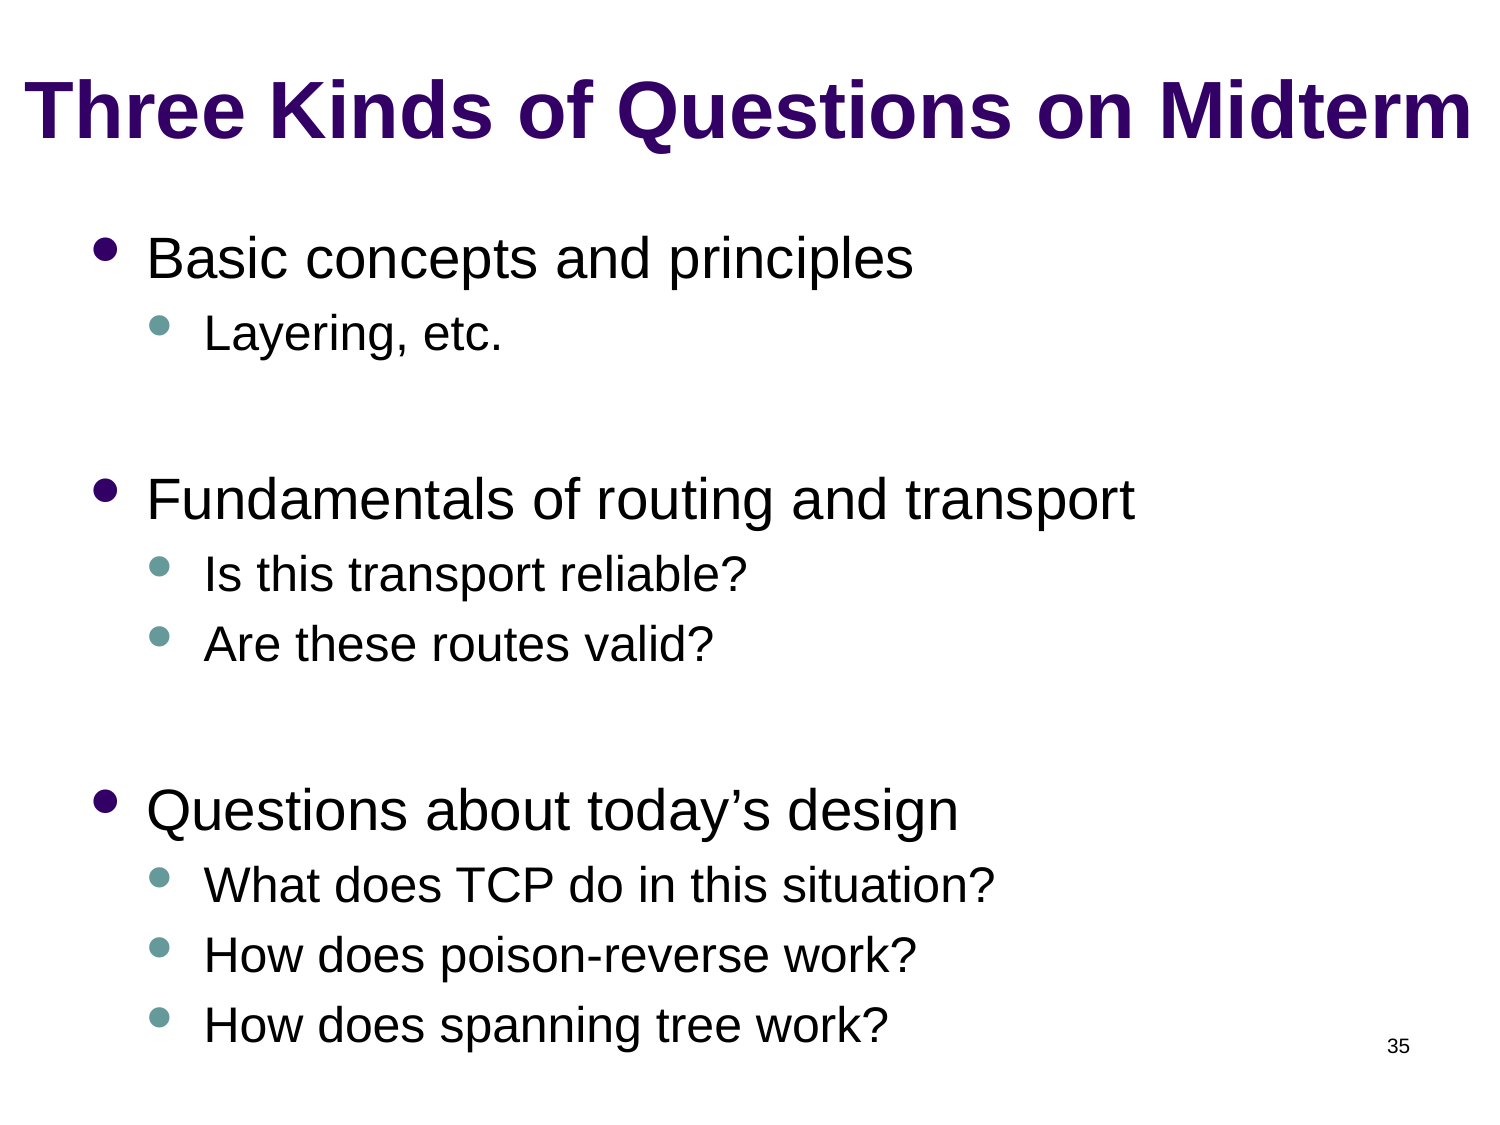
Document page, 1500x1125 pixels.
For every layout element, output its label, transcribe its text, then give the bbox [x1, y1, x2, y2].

title Three Kinds of Questions on Midterm [0, 20, 1500, 163]
list Basic concepts and principles Layering, etc. Fundamentals of routing and transport Is this transport reliable? Are these routes valid? Questions about today’s design What does TCP do in this situation? How does poison-reverse work? How does spanning tree work? [75, 212, 1475, 1006]
slide_number 35 [1074, 1024, 1426, 1101]
